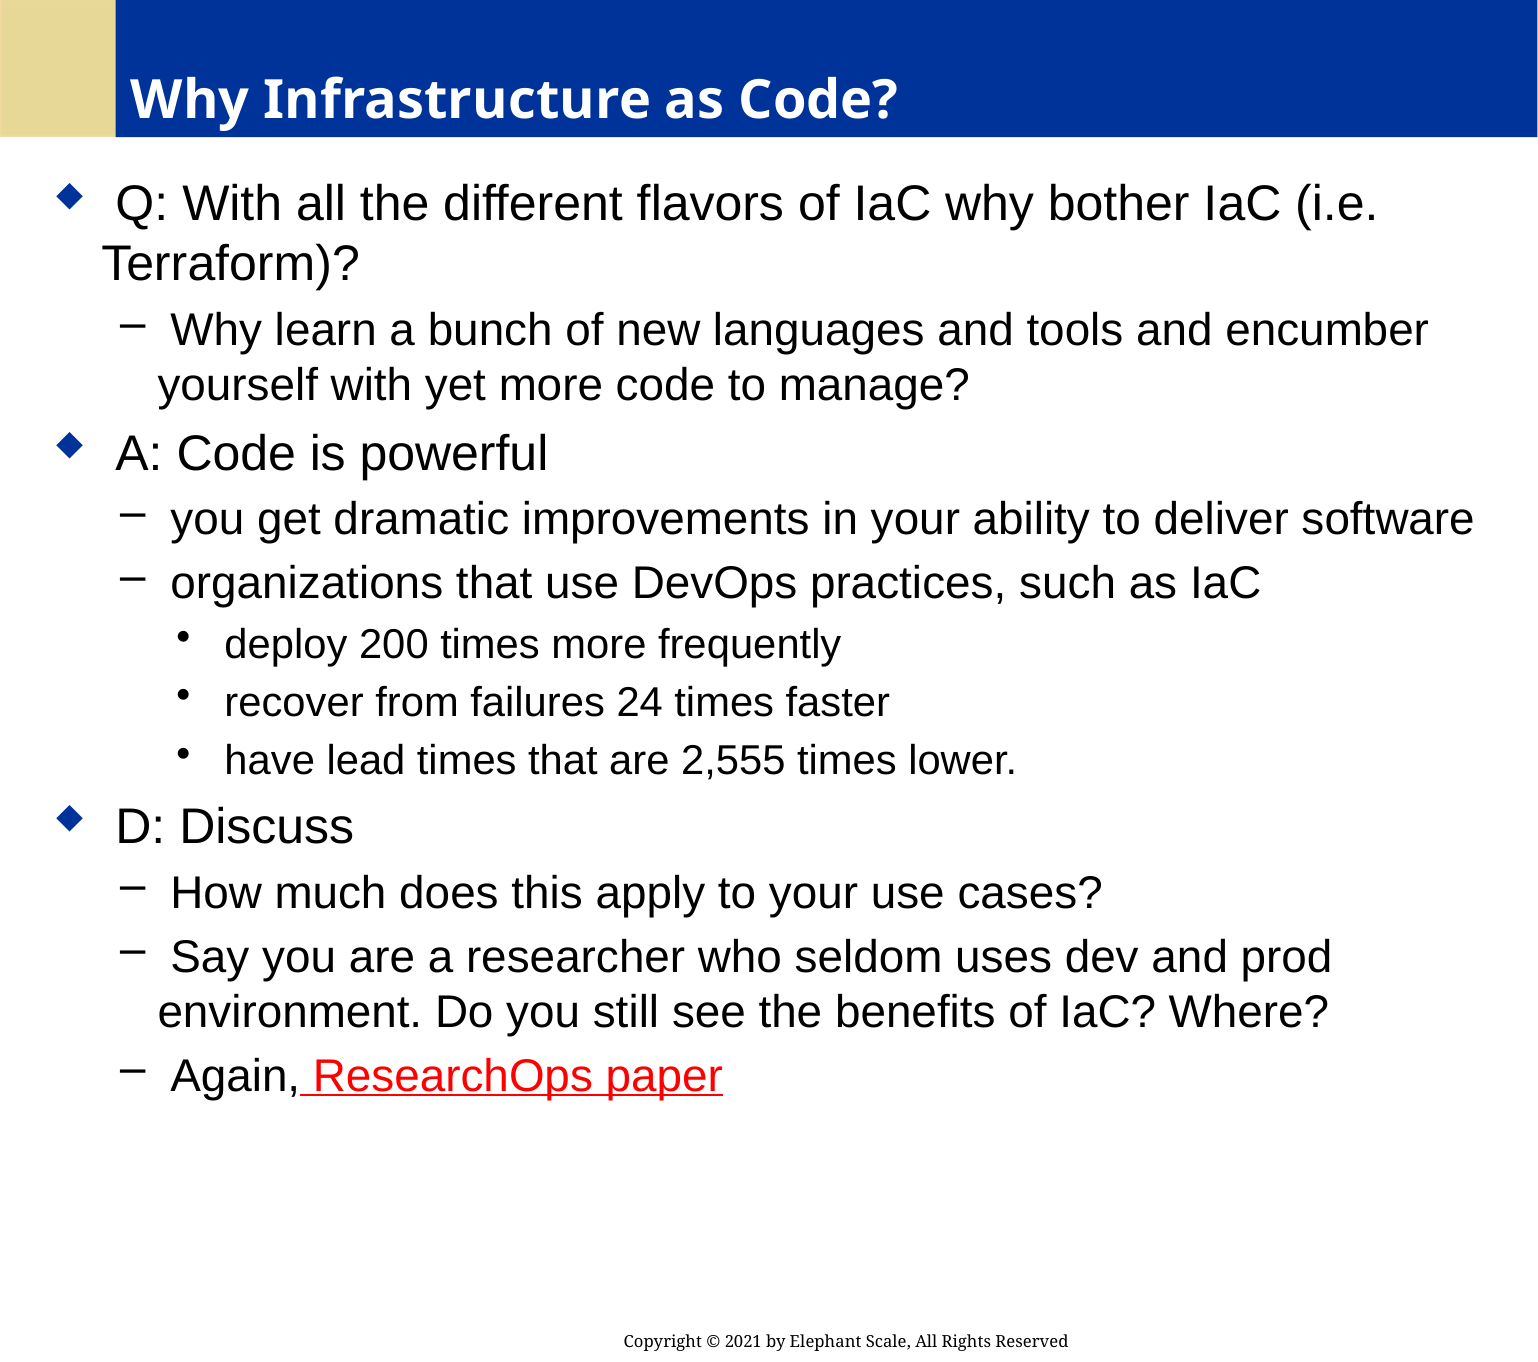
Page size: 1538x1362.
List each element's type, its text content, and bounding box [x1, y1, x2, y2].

picture [0, 0, 115, 137]
title Why Infrastructure as Code? [115, 0, 1538, 138]
text_box Copyright © 2021 by Elephant Scale, All Rights Reserved [608, 1322, 1085, 1358]
list Q: With all the different flavors of IaC why bother IaC (i.e. Terraform)? Why learn a bunch of new languages and tools and encumber yourself with yet more code to manage? A: Code is powerful you get dramatic improvements in your ability to deliver software organizations that use DevOps practices, such as IaC deploy 200 times more frequently recover from failures 24 times faster have lead times that are 2,555 times lower. D: Discuss How much does this apply to your use cases? Say you are a researcher who seldom uses dev and prod environment. Do you still see the benefits of IaC? Where? Again, ResearchOps paper [38, 162, 1500, 1284]
